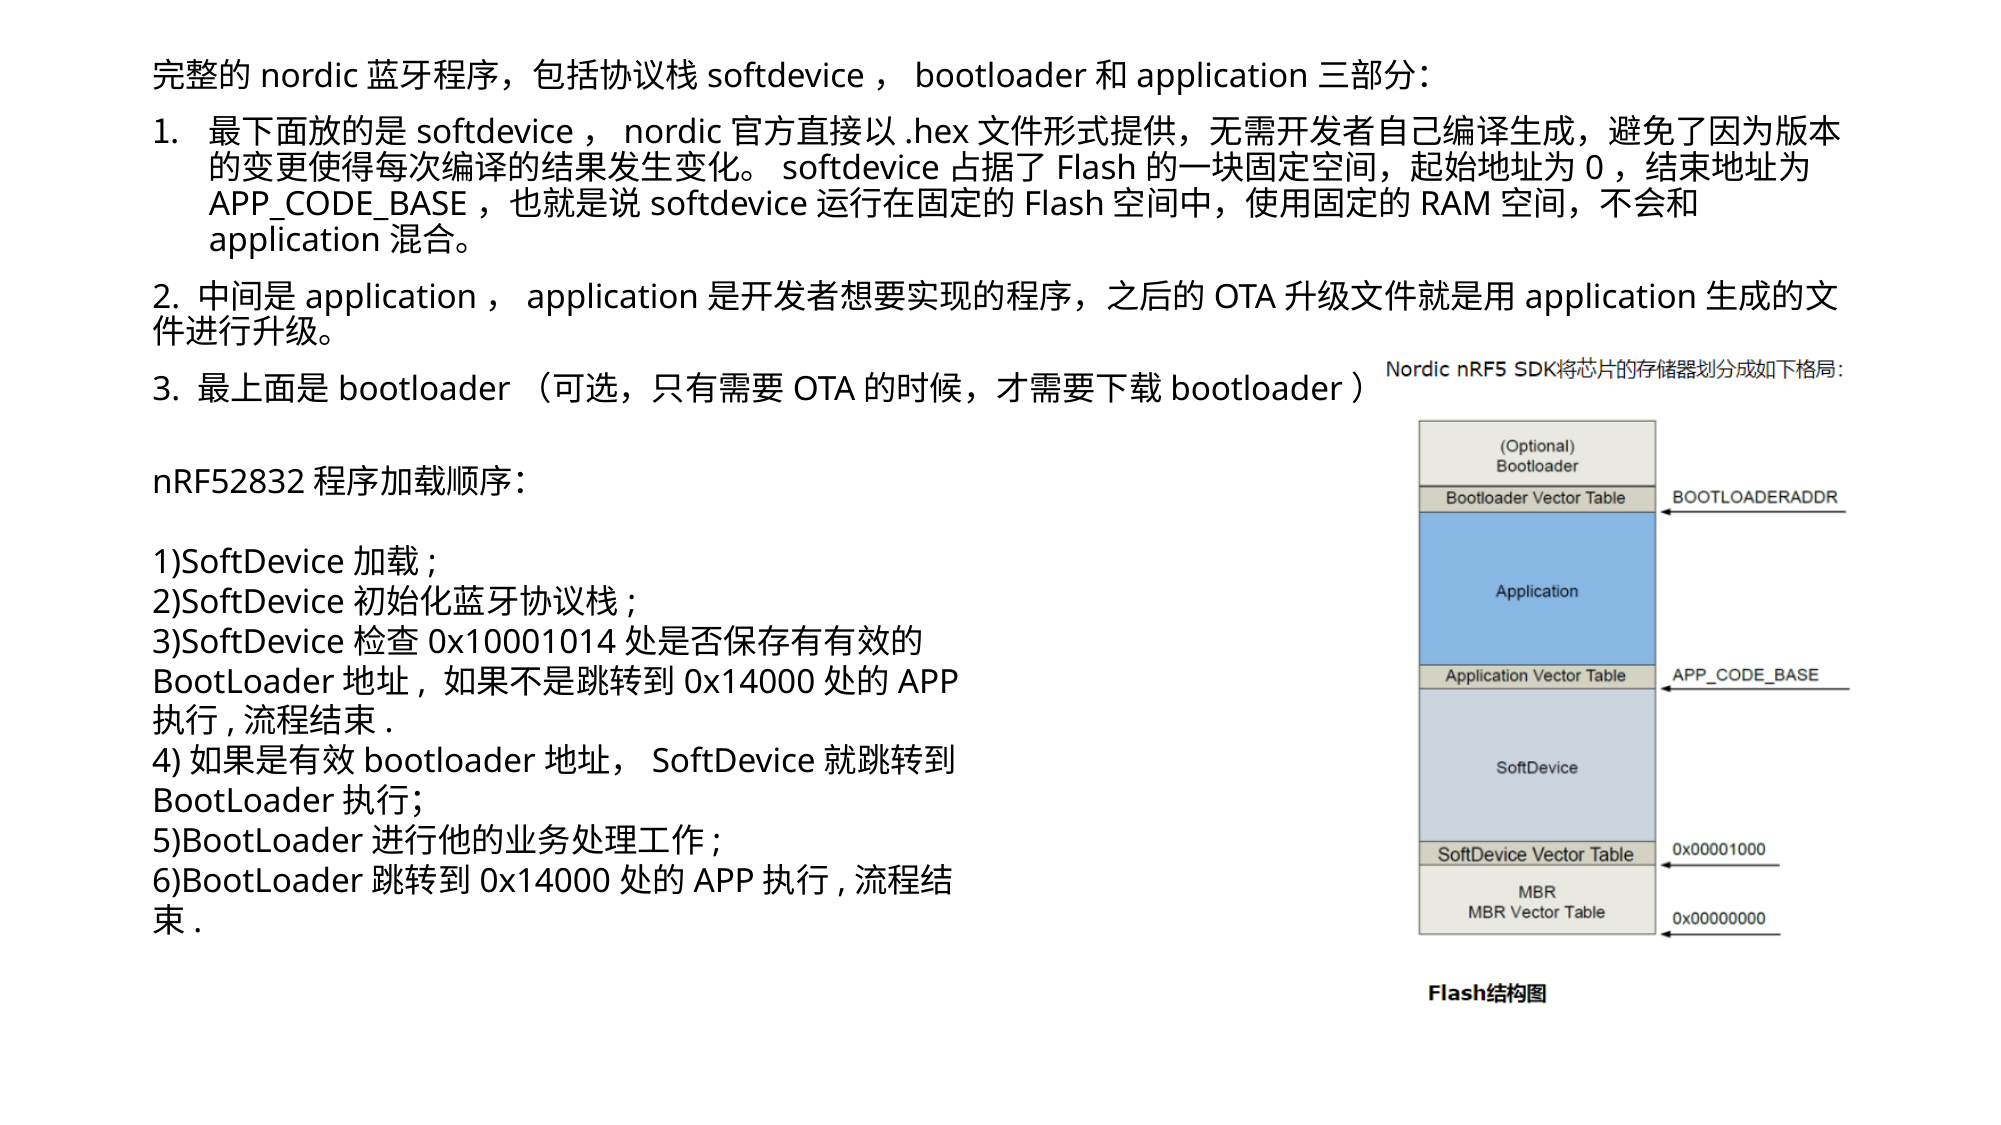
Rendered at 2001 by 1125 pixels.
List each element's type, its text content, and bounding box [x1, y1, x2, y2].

picture [1378, 340, 1863, 1014]
text_box nRF52832程序加载顺序： 1)SoftDevice加载; 2)SoftDevice初始化蓝牙协议栈; 3)SoftDevice检查0x10001014处是否保存有有效的BootLoader地址, 如果不是跳转到0x14000处的APP执行,流程结束. 4)如果是有效bootloader地址，SoftDevice就跳转到BootLoader执行； 5)BootLoader进行他的业务处理工作; 6)BootLoader跳转到0x14000处的APP执行,流程结束. [137, 452, 977, 947]
list 完整的nordic蓝牙程序，包括协议栈softdevice，bootloader和application三部分： 最下面放的是softdevice，nordic官方直接以.hex文件形式提供，无需开发者自己编译生成，避免了因为版本的变更使得每次编译的结果发生变化。softdevice占据了Flash的一块固定空间，起始地址为0，结束地址为APP_CODE_BASE，也就是说softdevice运行在固定的Flash空间中，使用固定的RAM空间，不会和application混合。 2. 中间是application，application是开发者想要实现的程序，之后的OTA升级文件就是用application生成的文件进行升级。 3. 最上面是bootloader（可选，只有需要OTA的时候，才需要下载bootloader）。 [137, 51, 1863, 1014]
